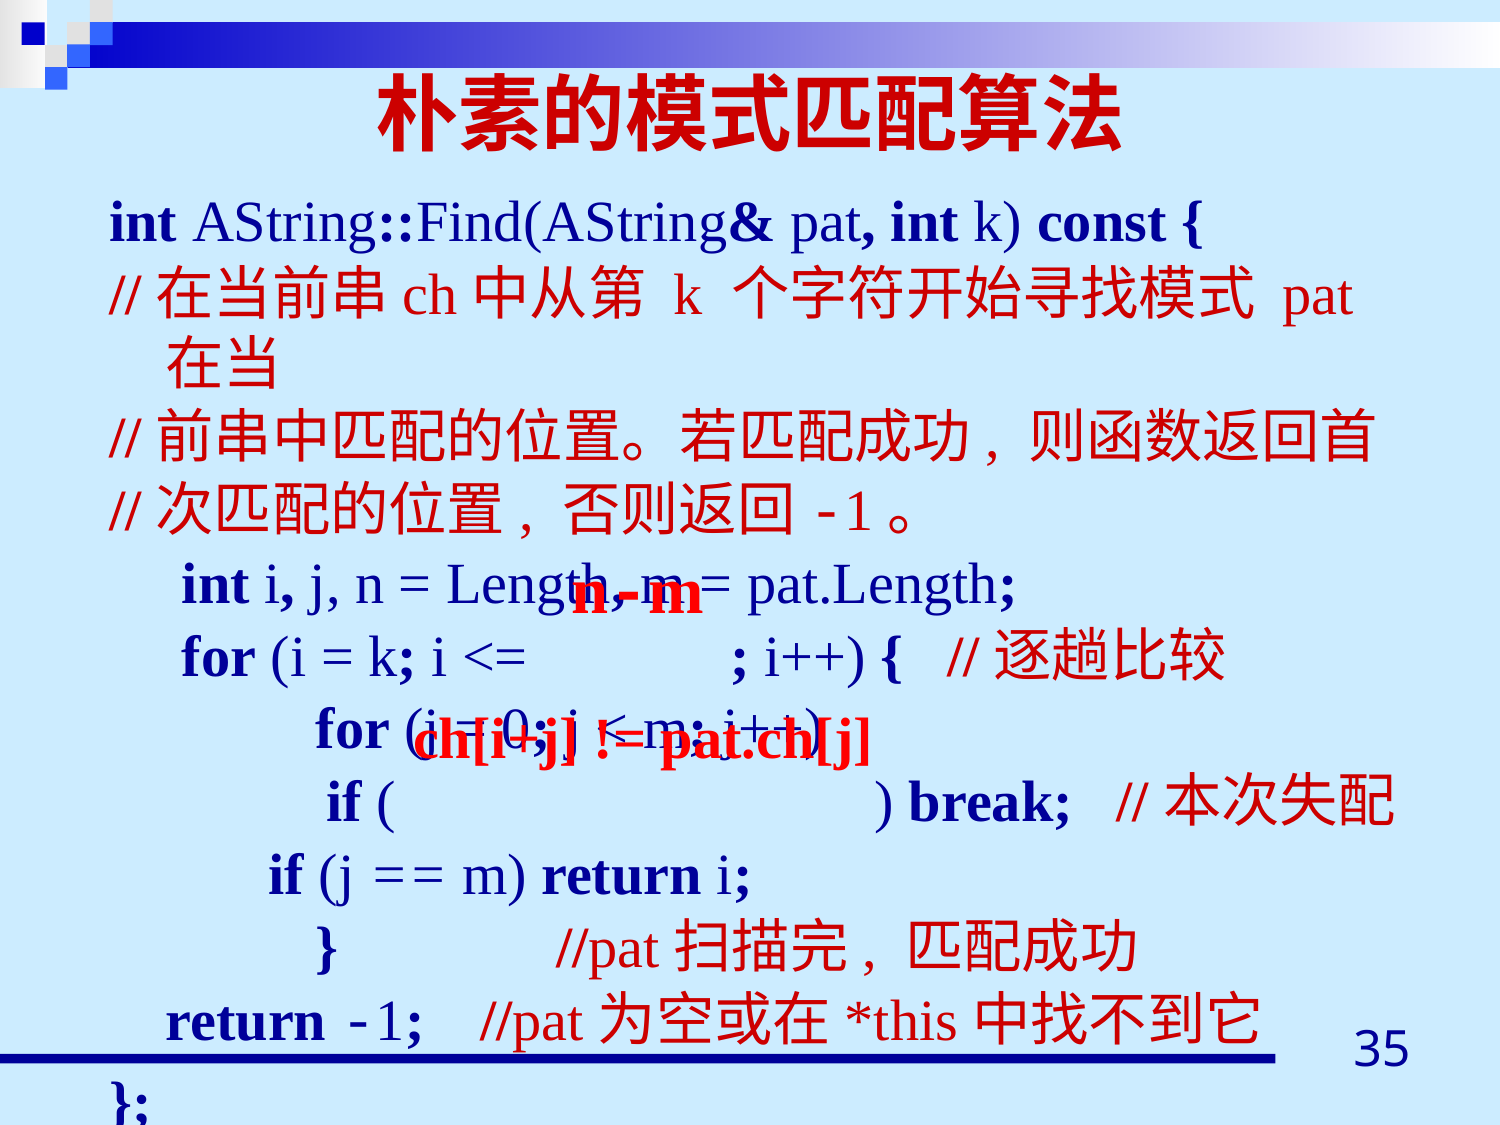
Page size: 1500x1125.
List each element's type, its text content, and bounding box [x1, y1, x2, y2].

text_box ch[i+j] != pat.ch[j] [398, 692, 889, 778]
text_box 35 [1074, 1022, 1425, 1093]
title 朴素的模式匹配算法 [75, 46, 1425, 176]
list int AString::Find(AString& pat, int k) const { //在当前串ch中从第 k 个字符开始寻找模式 pat 在当 //前串中匹配的位置。若匹配成功, 则函数返回首 //次匹配的位置, 否则返回-1。 int i, j, n = Length, m = pat.Length; for (i = k; i <= ; i++) { //逐趟比较 for (j = 0; j < m; j++) if ( ) break; //本次失配 if (j == m) return i; } //pat扫描完, 匹配成功 return -1; //pat为空或在*this中找不到它 }; [94, 175, 1445, 1022]
text_box n-m [539, 538, 719, 634]
